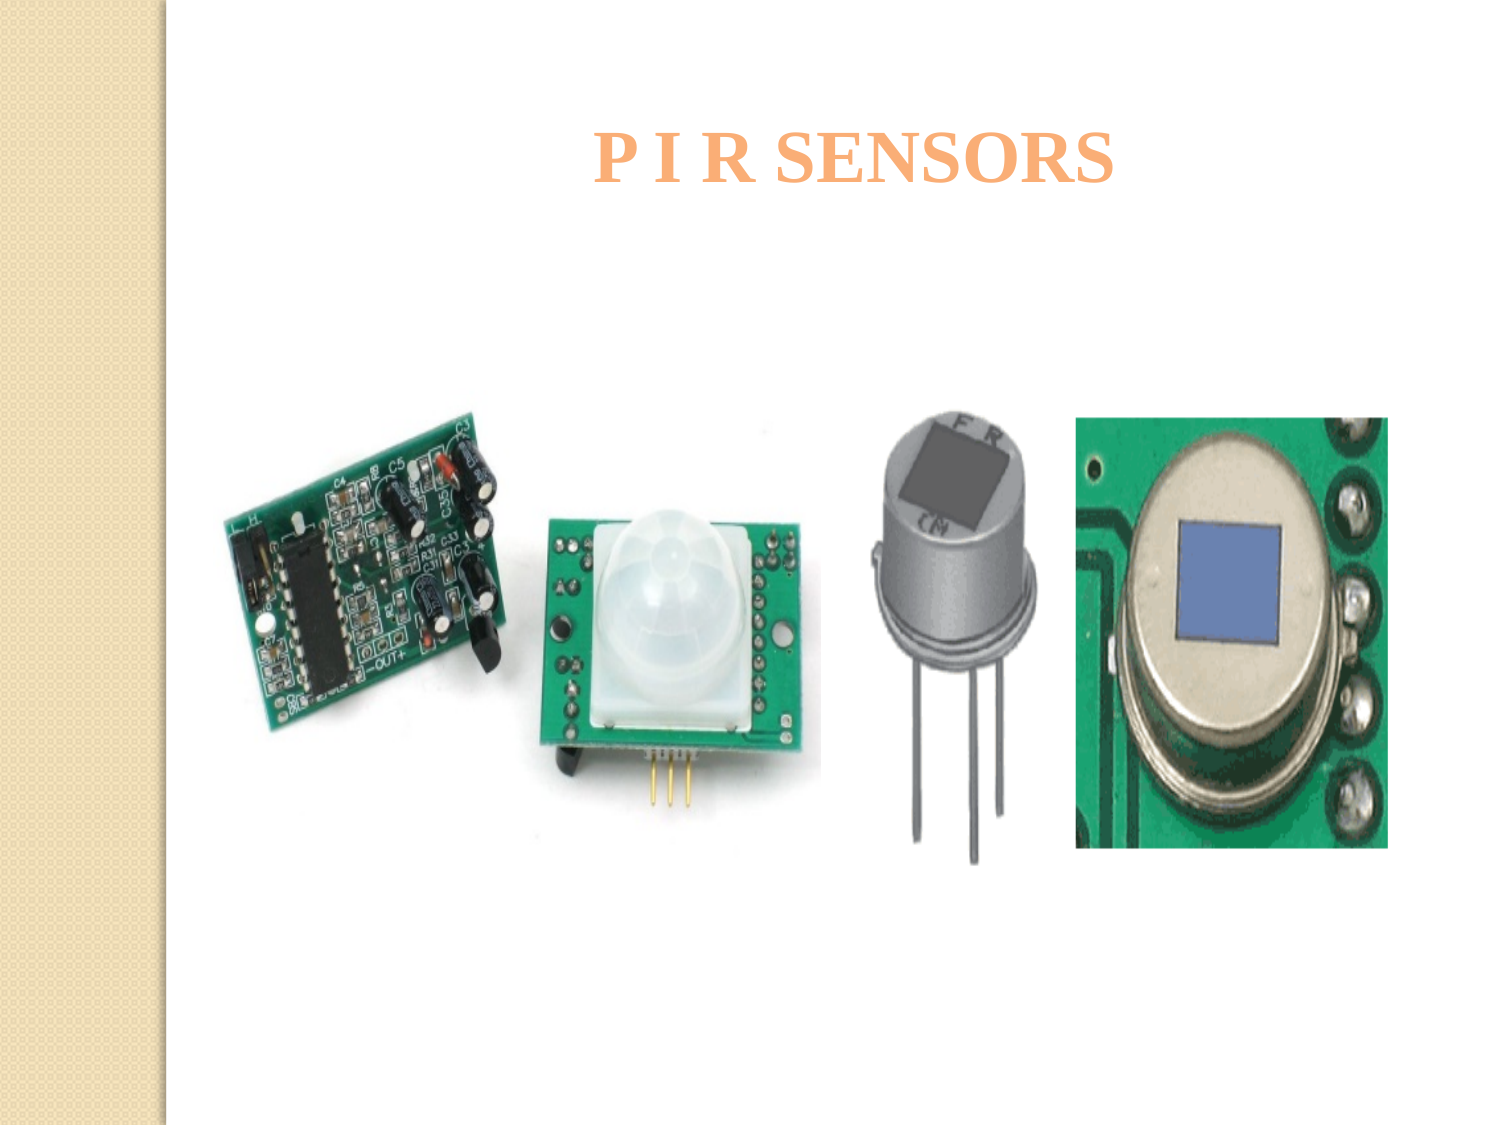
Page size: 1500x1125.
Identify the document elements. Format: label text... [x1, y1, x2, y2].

text_box P I R sensors [516, 99, 1193, 205]
picture [213, 362, 821, 865]
picture [854, 344, 1407, 883]
